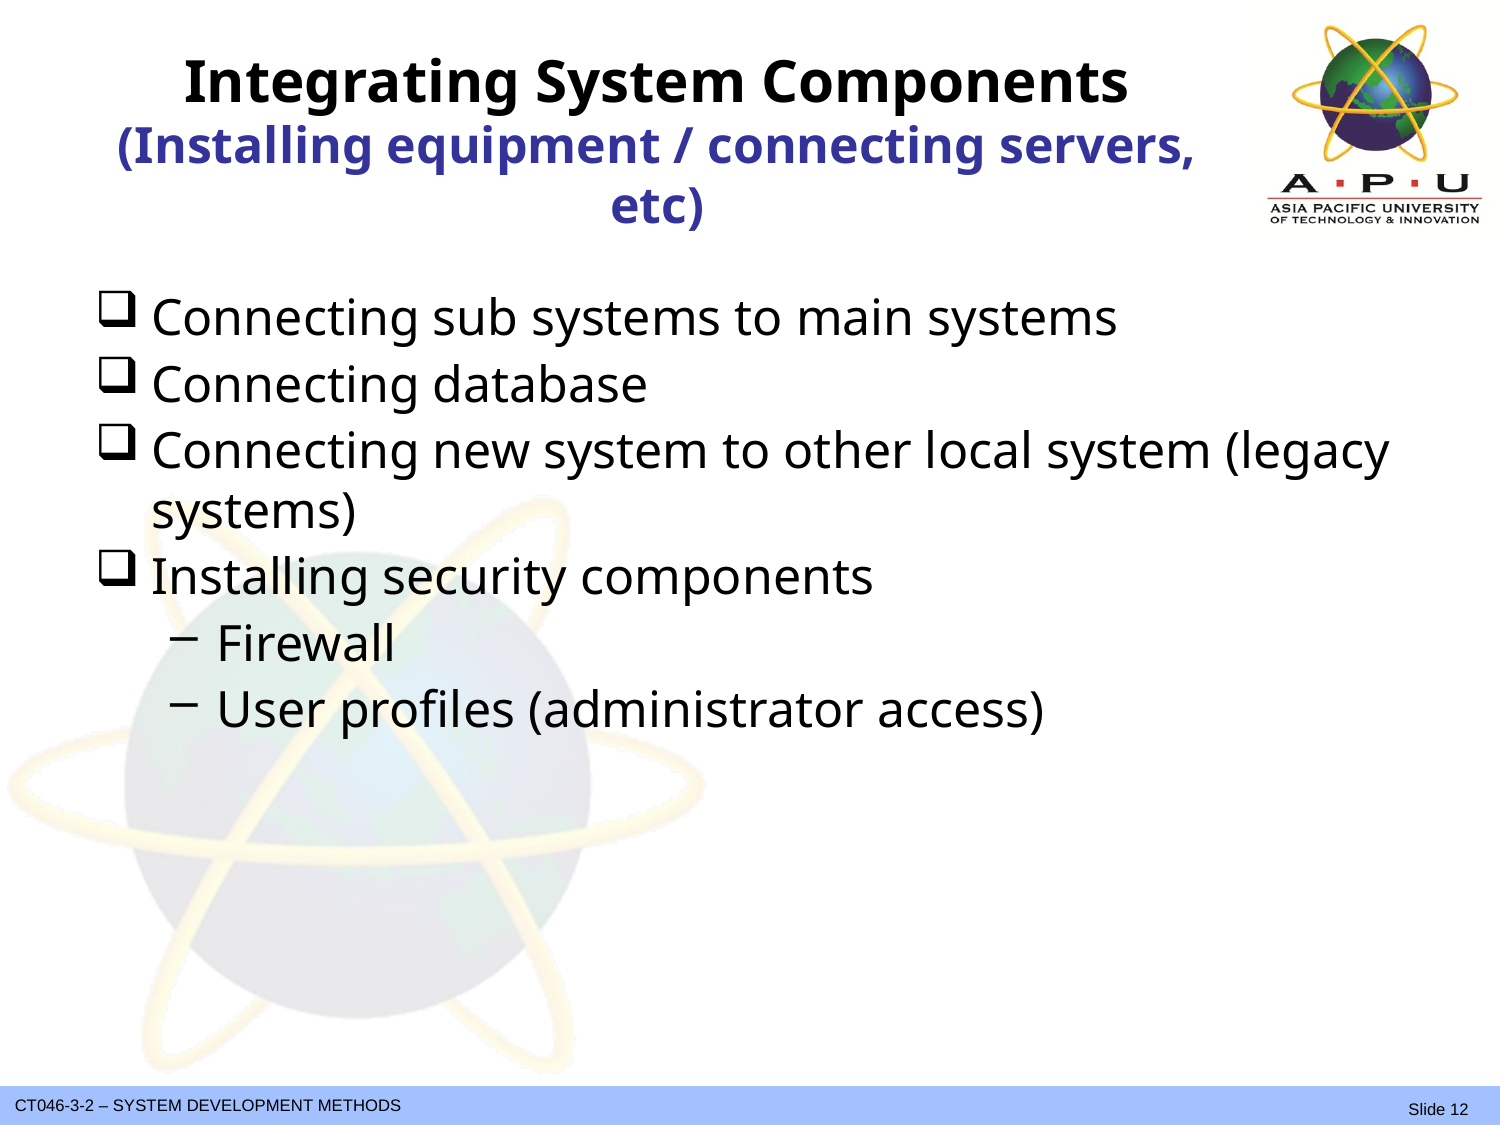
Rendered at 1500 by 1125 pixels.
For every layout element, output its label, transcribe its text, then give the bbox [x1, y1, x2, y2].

list Connecting sub systems to main systems Connecting database Connecting new system to other local system (legacy systems) Installing security components Firewall User profiles (administrator access) [79, 278, 1431, 1022]
picture [1251, 0, 1500, 249]
title Integrating System Components (Installing equipment / connecting servers, etc) [79, 44, 1236, 233]
